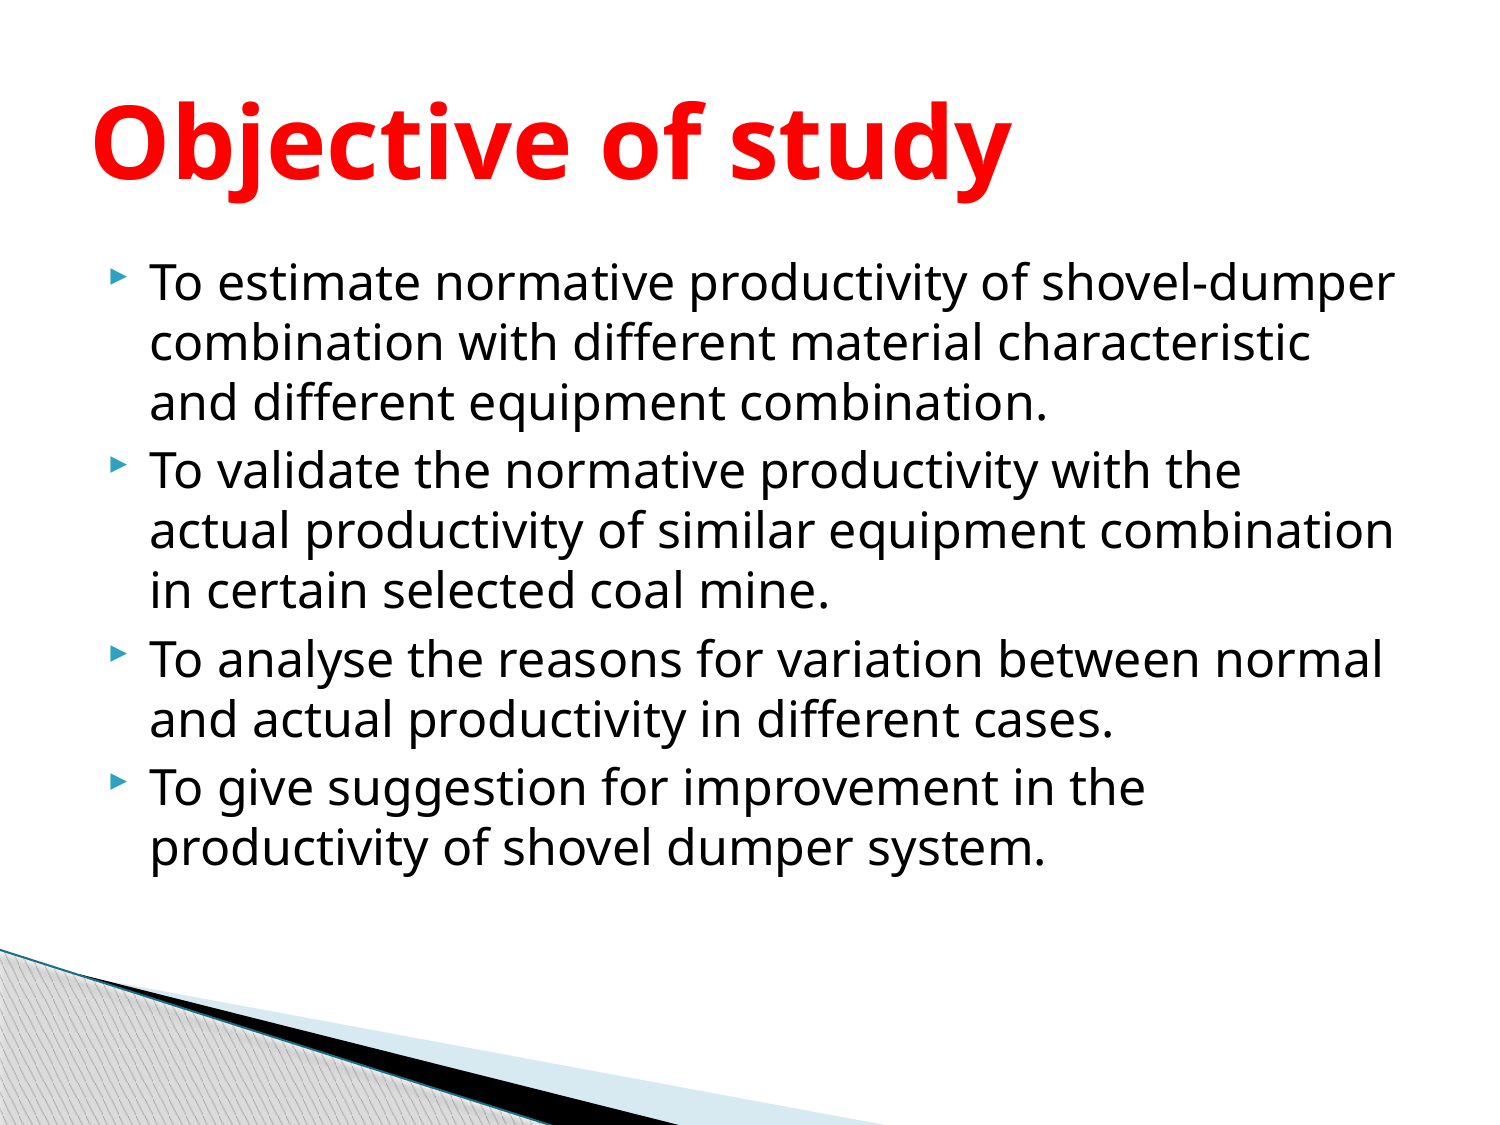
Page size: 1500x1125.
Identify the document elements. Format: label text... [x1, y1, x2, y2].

list To estimate normative productivity of shovel-dumper combination with different material characteristic and different equipment combination. To validate the normative productivity with the actual productivity of similar equipment combination in certain selected coal mine. To analyse the reasons for variation between normal and actual productivity in different cases. To give suggestion for improvement in the productivity of shovel dumper system. [75, 243, 1425, 1125]
title Objective of study [75, 45, 1425, 233]
